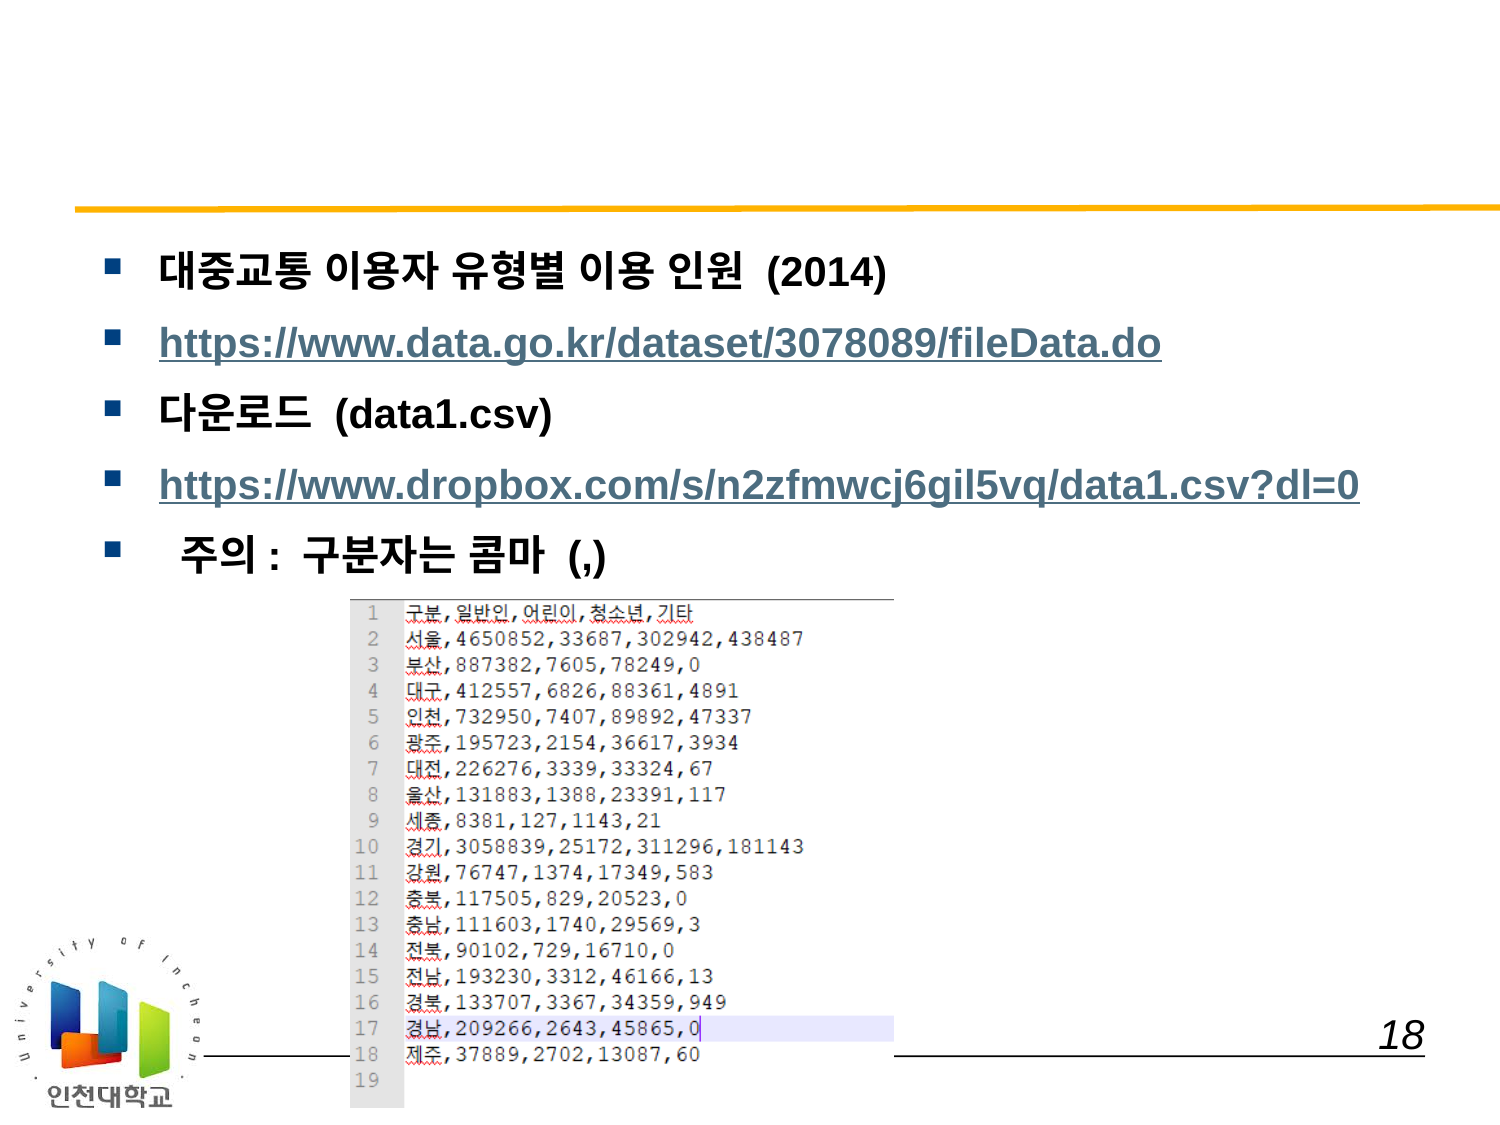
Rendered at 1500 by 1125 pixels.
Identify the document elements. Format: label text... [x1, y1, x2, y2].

picture [349, 599, 894, 1108]
picture [14, 937, 200, 1108]
list 대중교통 이용자 유형별 이용 인원 (2014) https://www.data.go.kr/dataset/3078089/fileData.do 다운로드 (data1.csv) https://www.dropbox.com/s/n2zfmwcj6gil5vq/data1.csv?dl=0 주의: 구분자는 콤마 (,) [87, 237, 1457, 919]
slide_number 18 [1112, 999, 1440, 1057]
